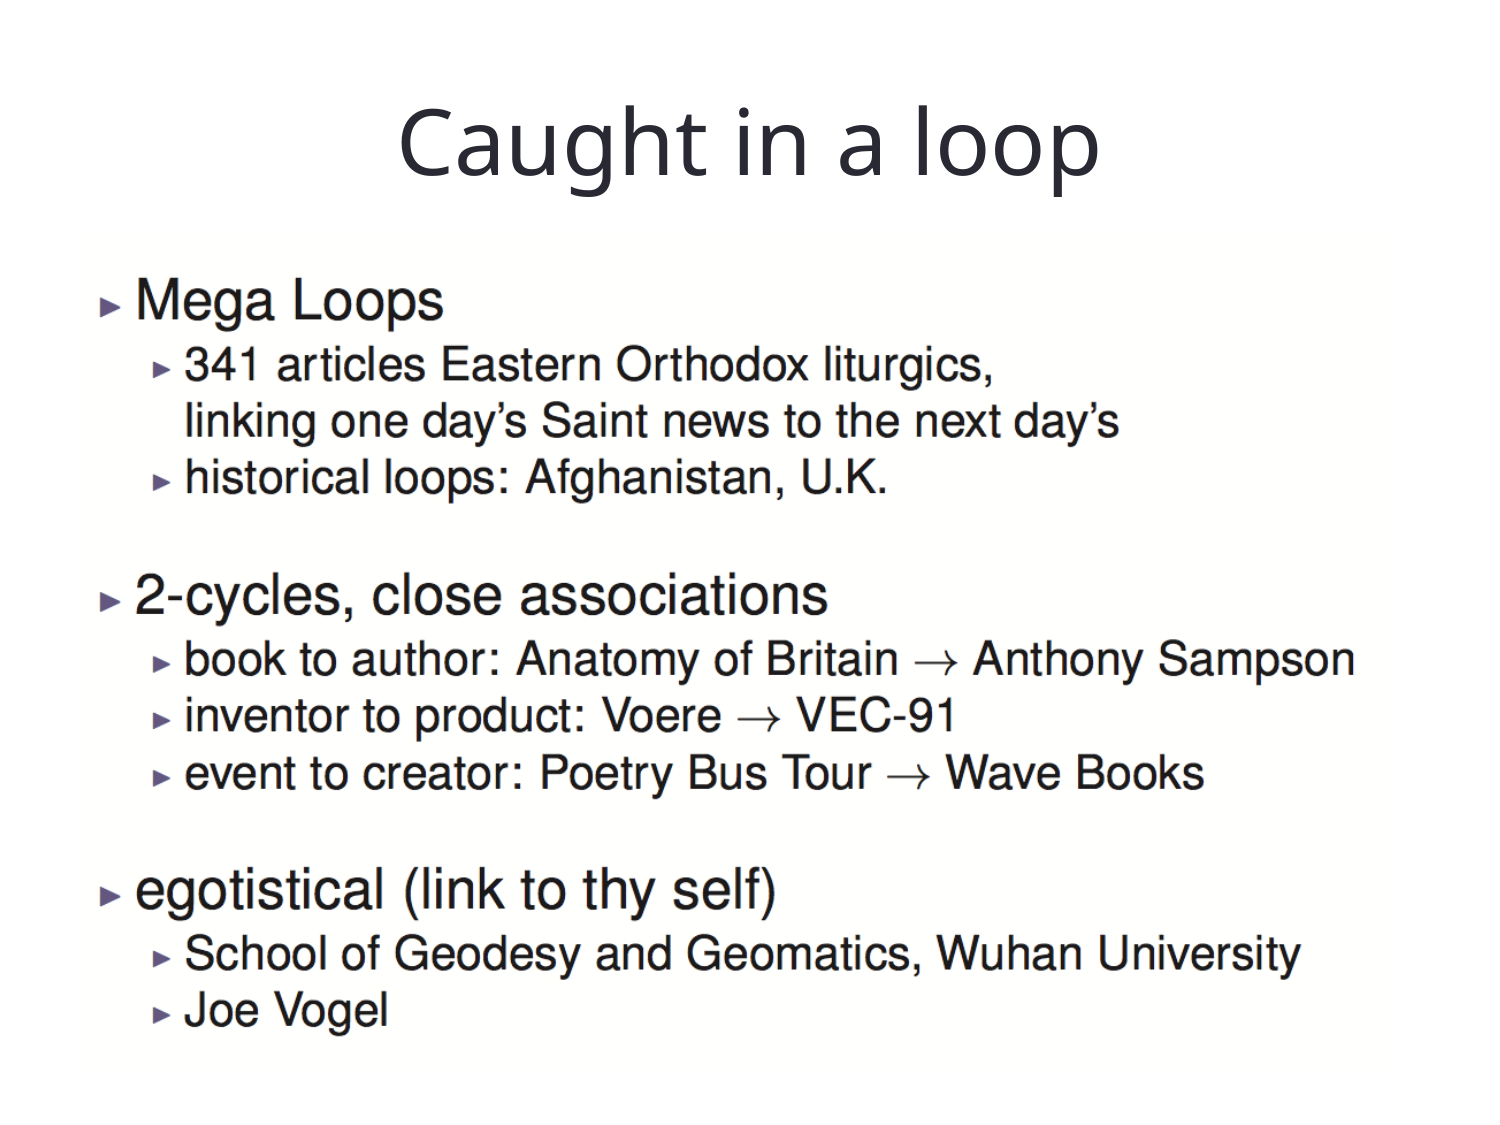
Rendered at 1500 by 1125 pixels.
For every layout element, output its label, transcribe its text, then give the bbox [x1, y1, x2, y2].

picture [74, 232, 1390, 1073]
title Caught in a loop [75, 45, 1425, 233]
